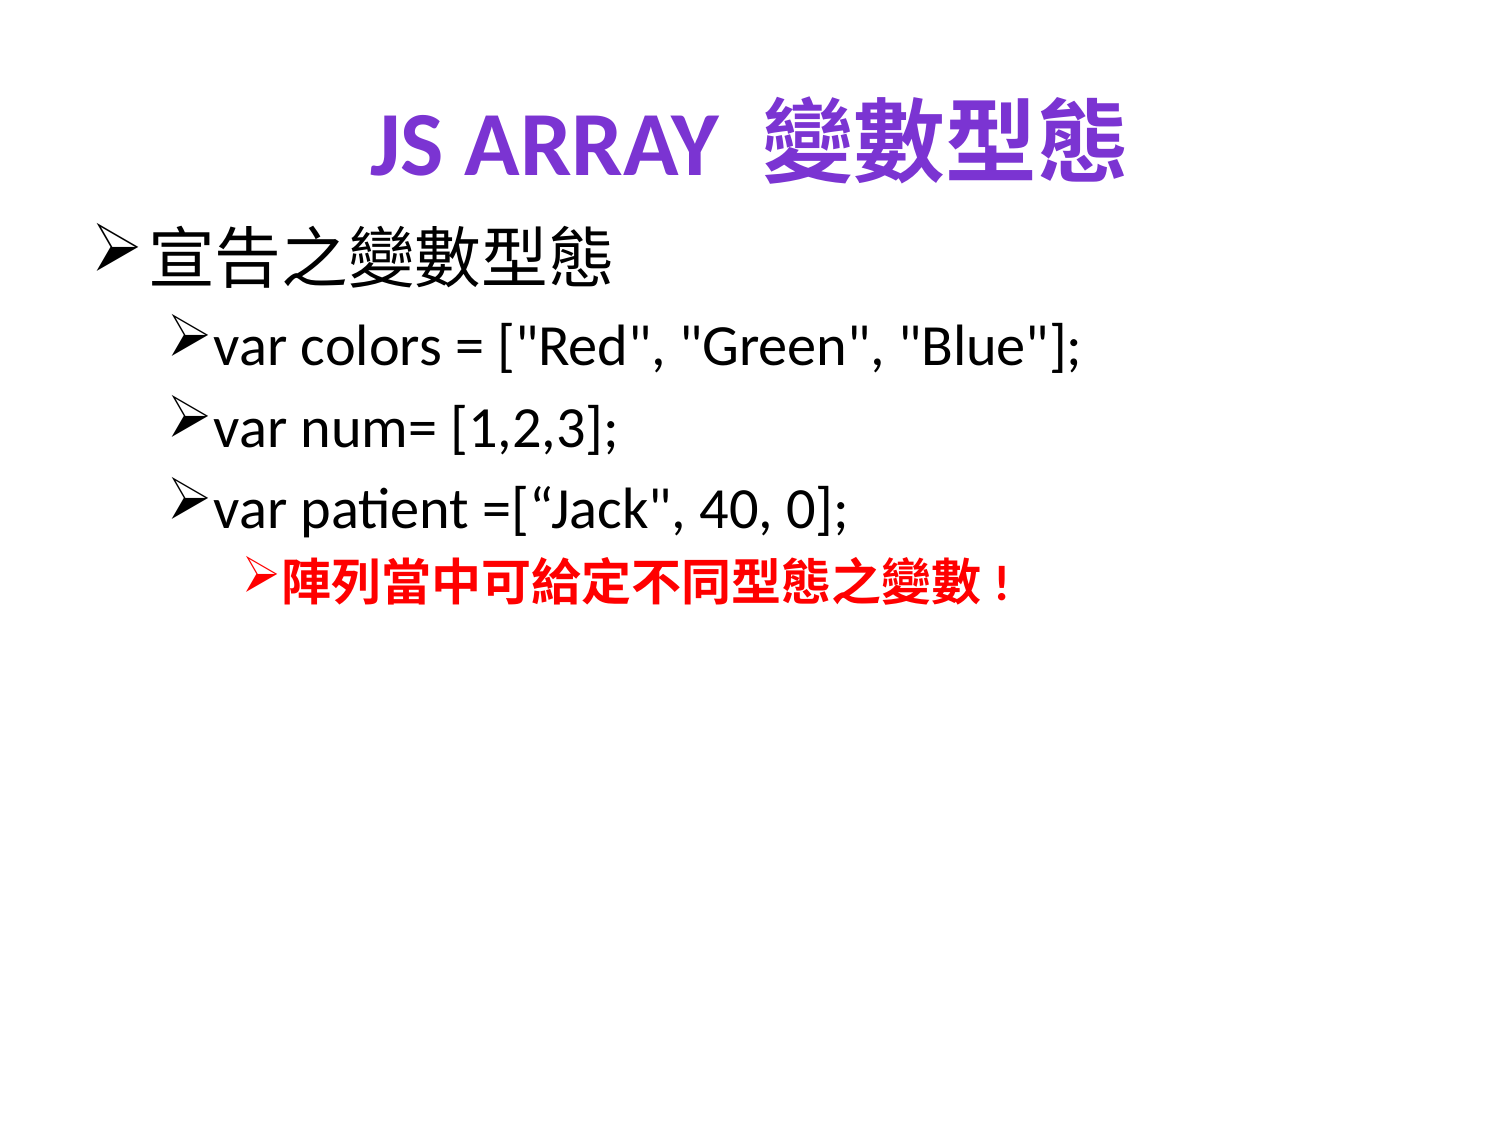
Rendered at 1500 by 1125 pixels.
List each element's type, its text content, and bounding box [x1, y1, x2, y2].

list 宣告之變數型態 var colors = ["Red", "Green", "Blue"]; var num= [1,2,3]; var patient =[“Jack", 40, 0]; 陣列當中可給定不同型態之變數! [76, 208, 1427, 1035]
title JS Array 變數型態 [75, 45, 1425, 233]
